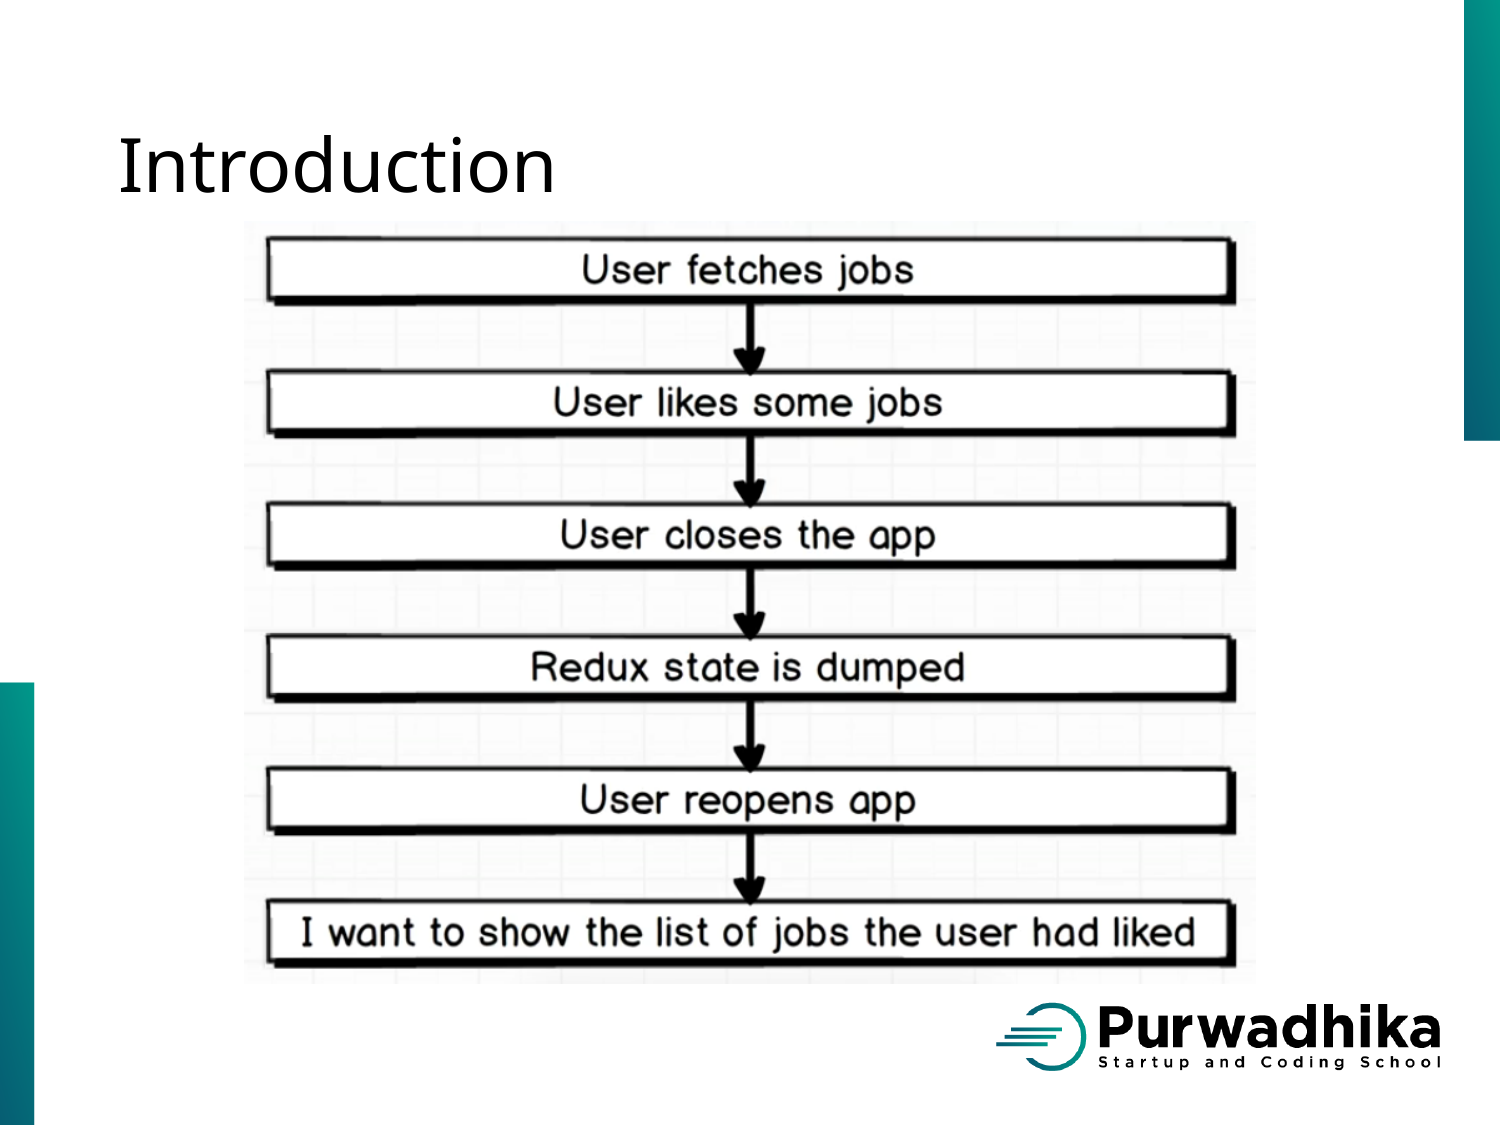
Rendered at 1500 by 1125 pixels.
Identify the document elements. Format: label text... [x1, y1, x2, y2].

picture [0, 0, 1500, 1125]
title Introduction [103, 59, 1397, 278]
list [244, 221, 1256, 984]
